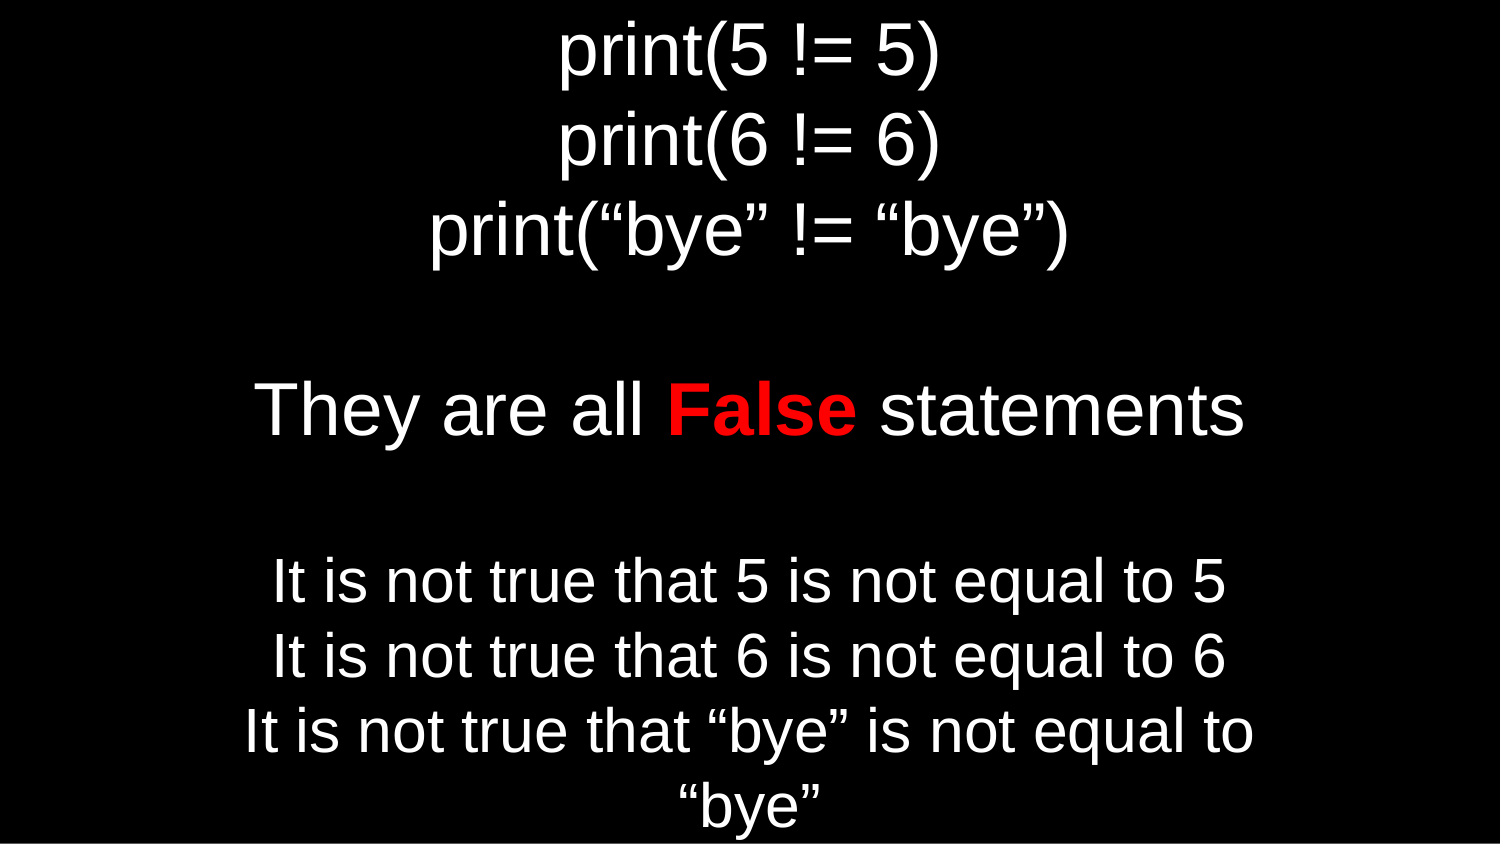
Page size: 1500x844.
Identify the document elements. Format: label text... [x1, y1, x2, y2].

title print(5 != 5) print(6 != 6) print(“bye” != “bye”) They are all False statements It is not true that 5 is not equal to 5 It is not true that 6 is not equal to 6 It is not true that “bye” is not equal to “bye” [193, 0, 1307, 844]
